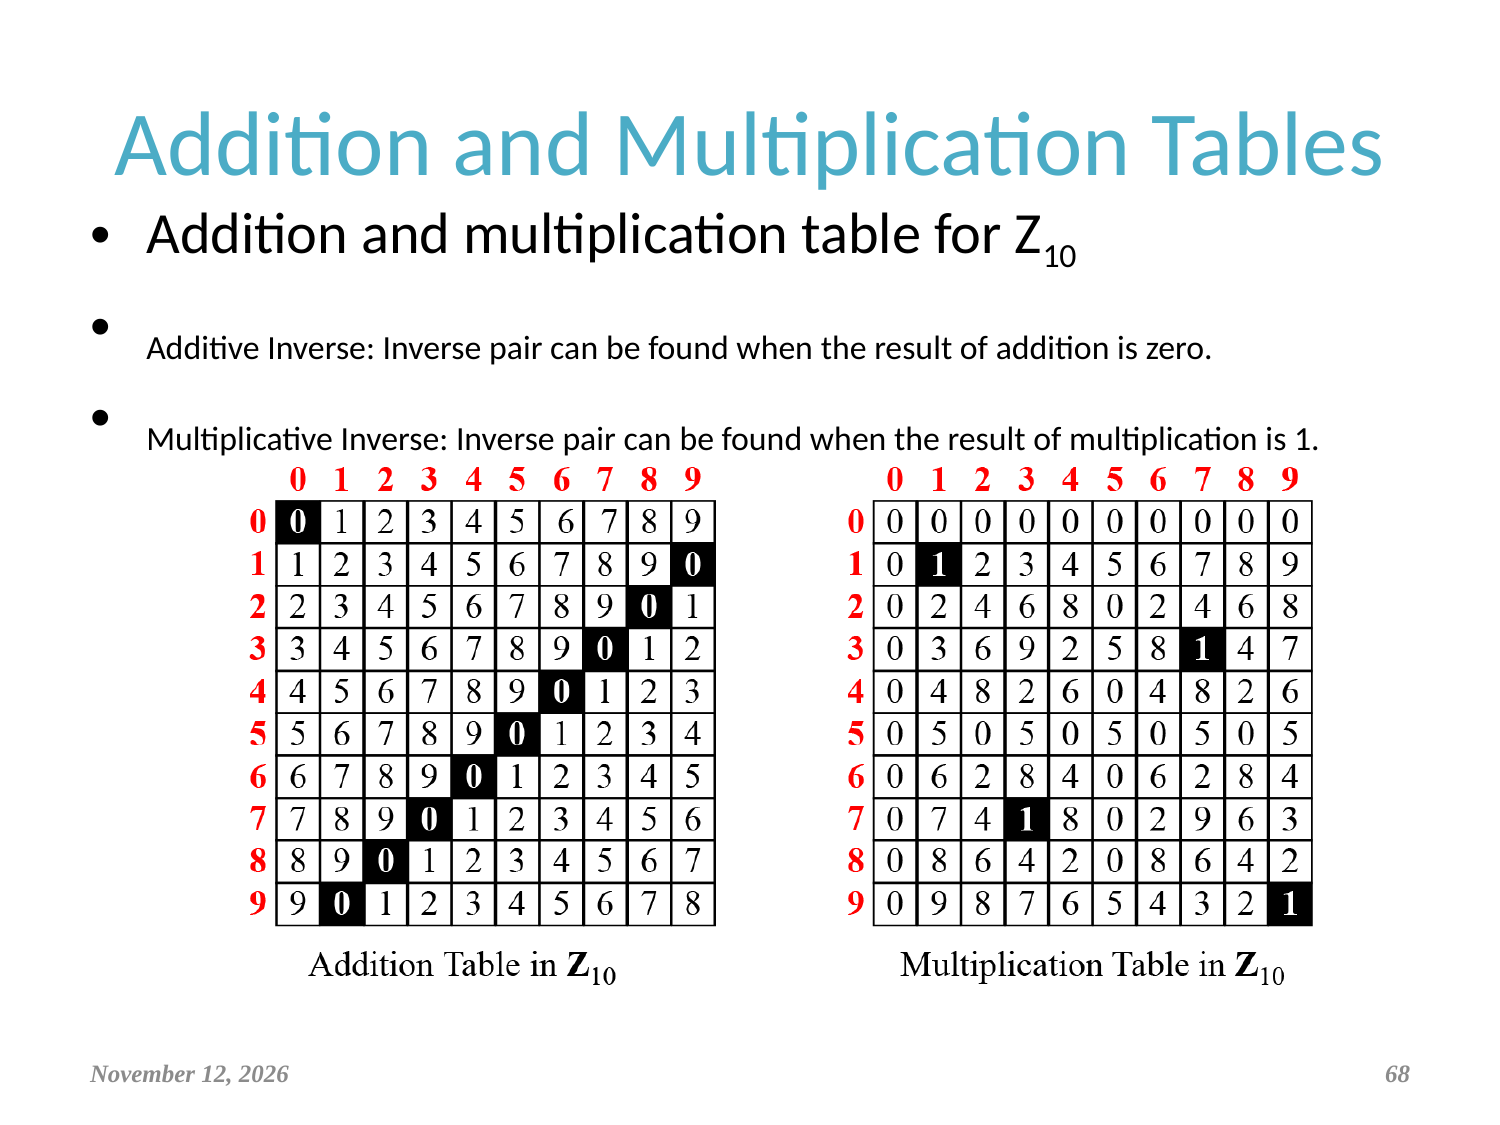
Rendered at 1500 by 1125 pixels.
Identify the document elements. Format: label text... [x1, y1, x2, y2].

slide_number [75, 1042, 425, 1103]
list Addition and multiplication table for Z10 Additive Inverse: Inverse pair can be found when the result of addition is zero. Multiplicative Inverse: Inverse pair can be found when the result of multiplication is 1. [75, 187, 1425, 1005]
picture [248, 461, 1313, 997]
slide_number 68 [1074, 1042, 1425, 1103]
title Addition and Multiplication Tables [75, 45, 1425, 187]
